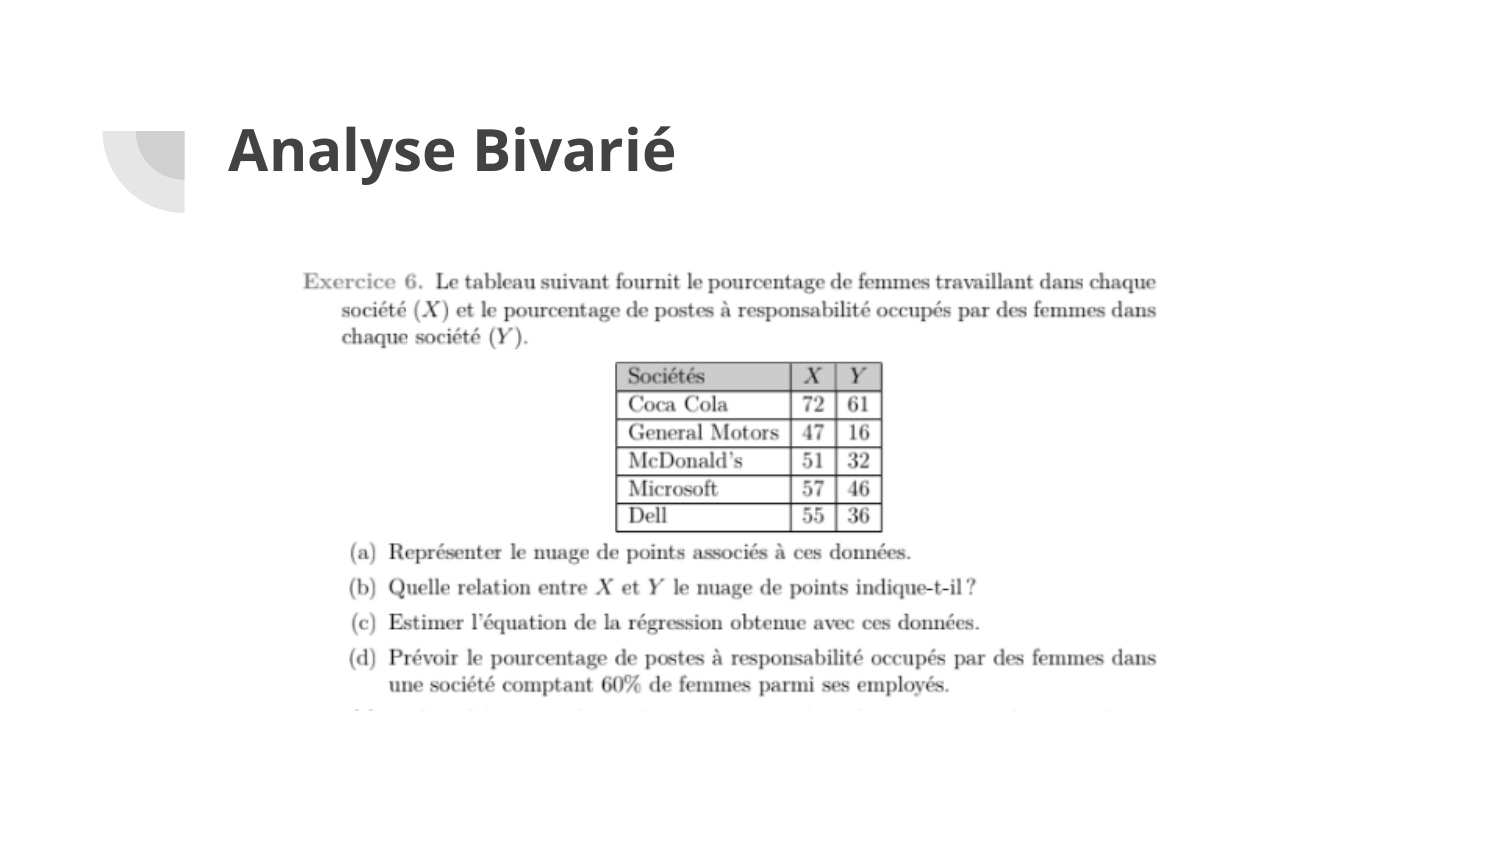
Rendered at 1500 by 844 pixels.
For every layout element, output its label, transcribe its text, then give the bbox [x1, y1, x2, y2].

title Analyse Bivarié [213, 98, 1466, 263]
picture [281, 261, 1219, 711]
